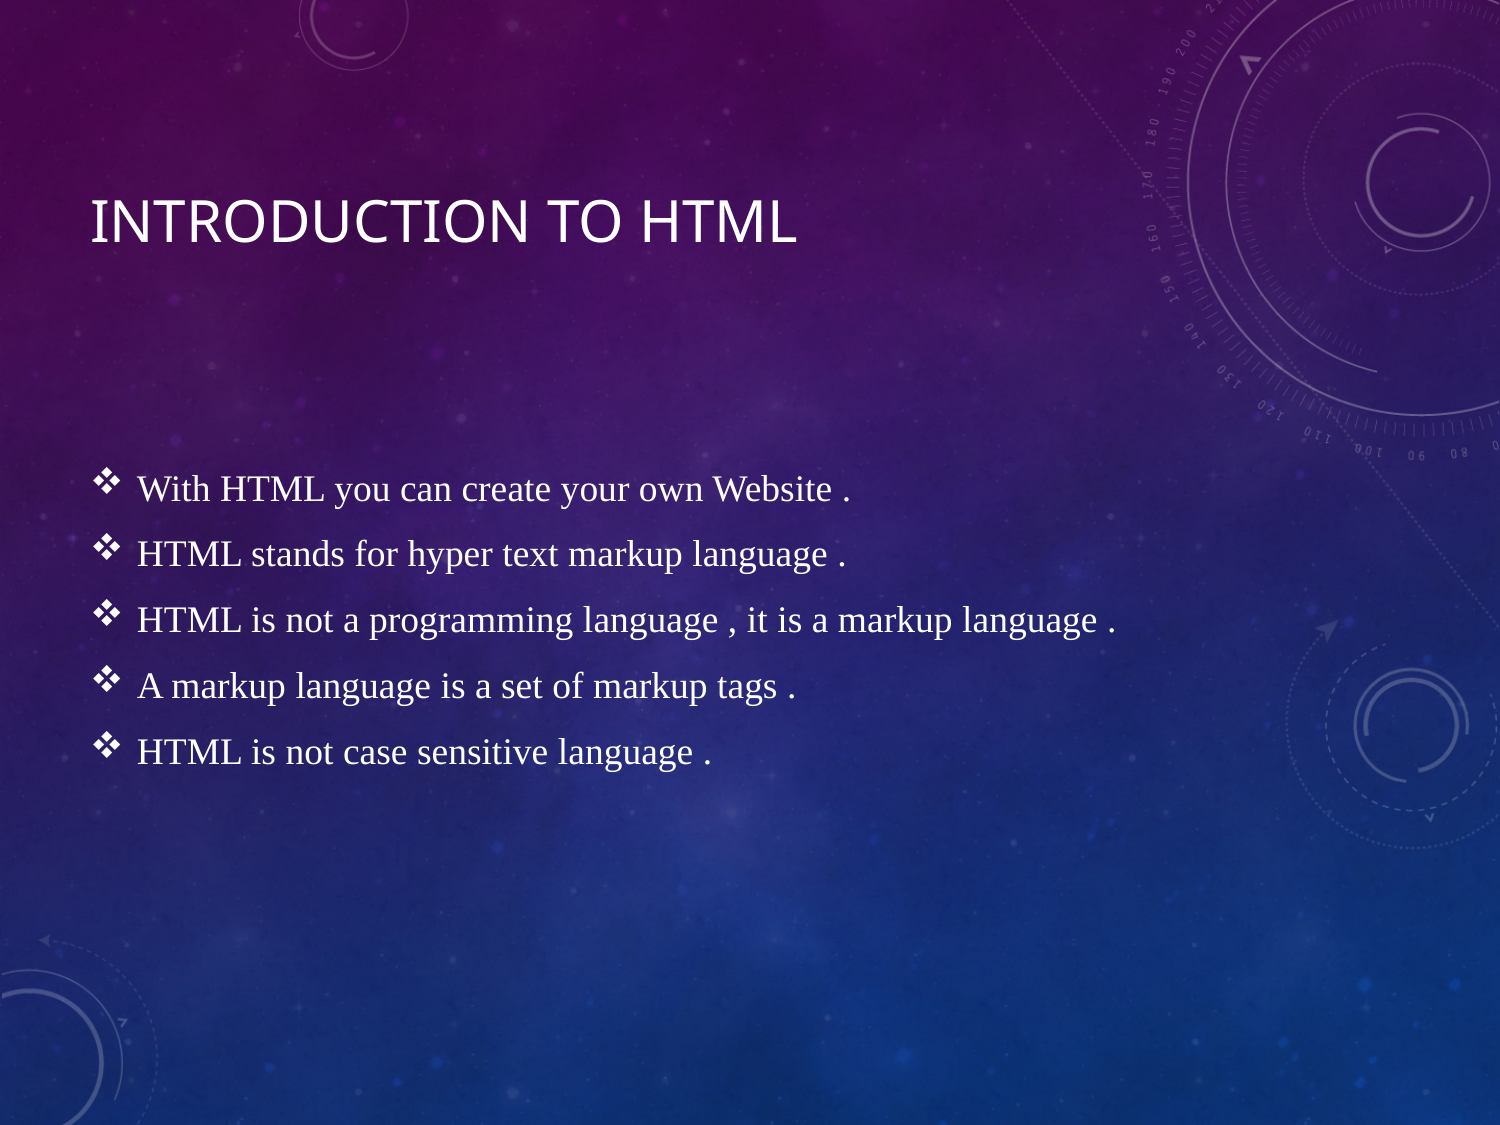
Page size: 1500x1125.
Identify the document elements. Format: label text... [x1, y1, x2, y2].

list With HTML you can create your own Website . HTML stands for hyper text markup language . HTML is not a programming language , it is a markup language . A markup language is a set of markup tags . HTML is not case sensitive language . [75, 351, 1350, 950]
title INTRODUCTION TO HTML [75, 99, 1350, 339]
picture [0, 0, 1500, 1125]
